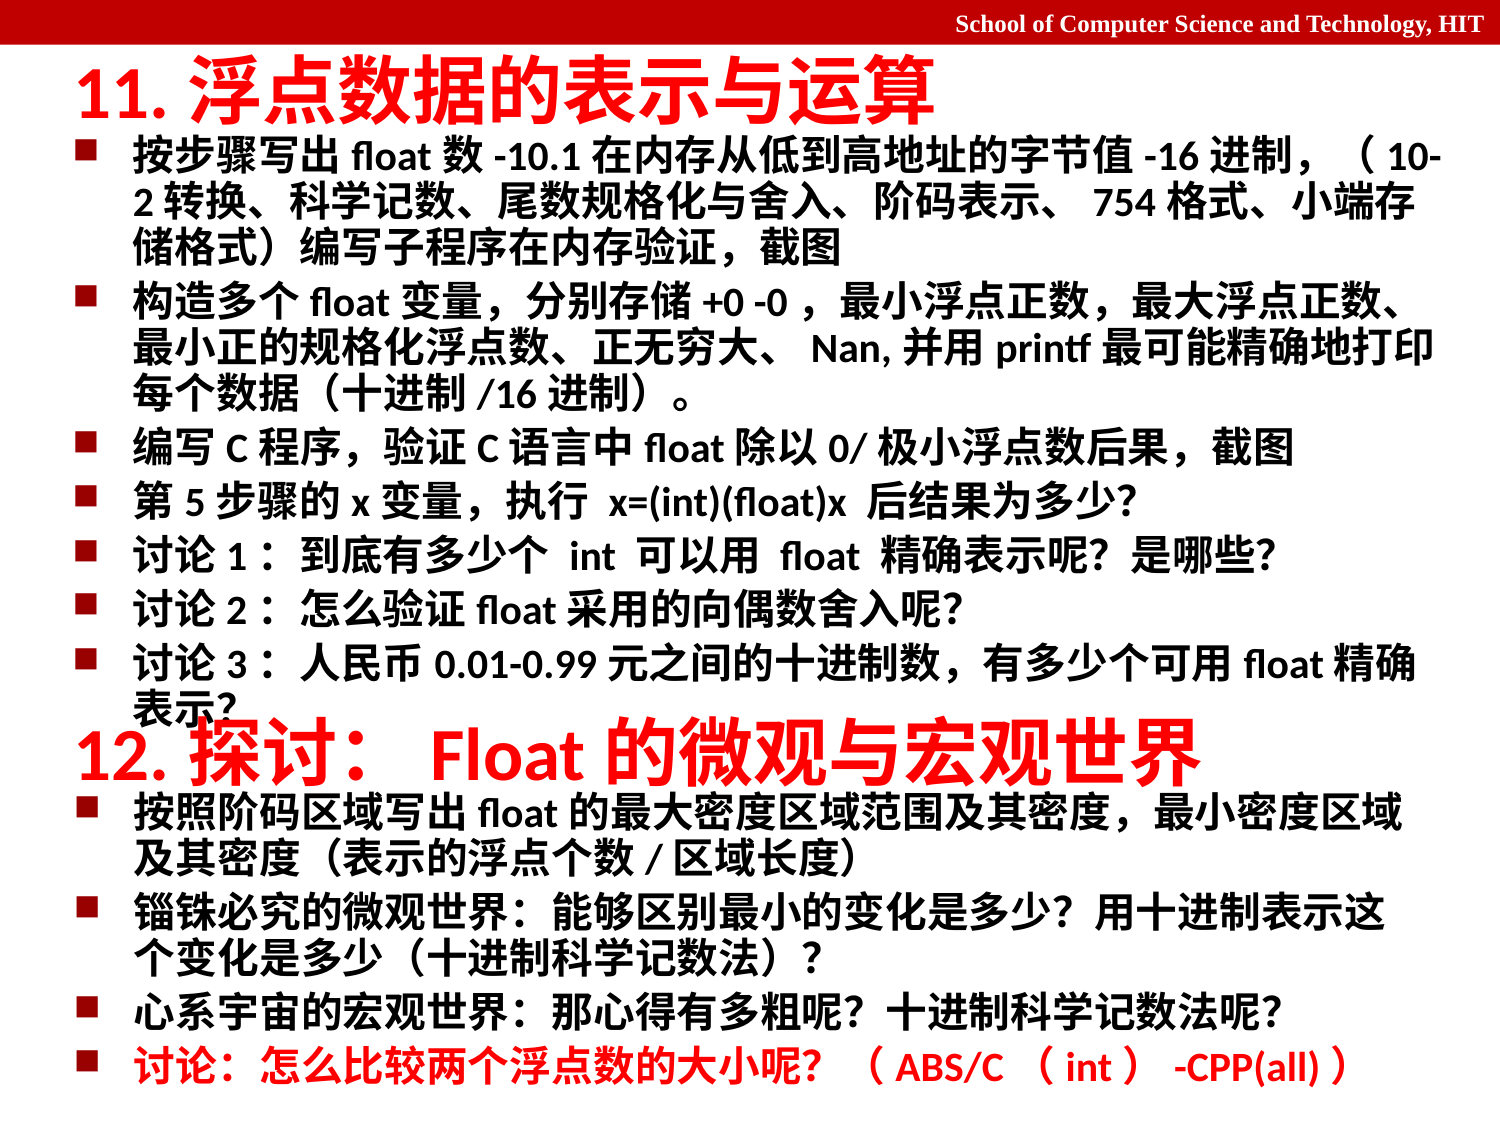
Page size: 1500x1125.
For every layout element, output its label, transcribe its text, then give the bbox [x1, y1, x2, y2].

text_box 12.探讨：Float的微观与宏观世界 [58, 687, 1413, 813]
title 11.浮点数据的表示与运算 [58, 25, 1413, 151]
list 按步骤写出float数-10.1在内存从低到高地址的字节值-16进制，（10-2转换、科学记数、尾数规格化与舍入、阶码表示、754格式、小端存储格式）编写子程序在内存验证，截图 构造多个float变量，分别存储+0 -0，最小浮点正数，最大浮点正数、最小正的规格化浮点数、正无穷大、Nan,并用printf最可能精确地打印每个数据（十进制/16进制）。 编写C程序，验证C语言中float除以0/极小浮点数后果，截图 第5步骤的x变量，执行 x=(int)(float)x 后结果为多少？ 讨论1：到底有多少个 int 可以用 float 精确表示呢？是哪些？ 讨论2：怎么验证float采用的向偶数舍入呢？ 讨论3：人民币0.01-0.99元之间的十进制数，有多少个可用float精确表示？ [61, 125, 1472, 688]
text_box 按照阶码区域写出float的最大密度区域范围及其密度，最小密度区域及其密度（表示的浮点个数/区域长度） 锱铢必究的微观世界：能够区别最小的变化是多少？用十进制表示这个变化是多少（十进制科学记数法）？ 心系宇宙的宏观世界：那心得有多粗呢？十进制科学记数法呢？ 讨论：怎么比较两个浮点数的大小呢？（ABS/C（int）-CPP(all)） [62, 782, 1442, 1098]
